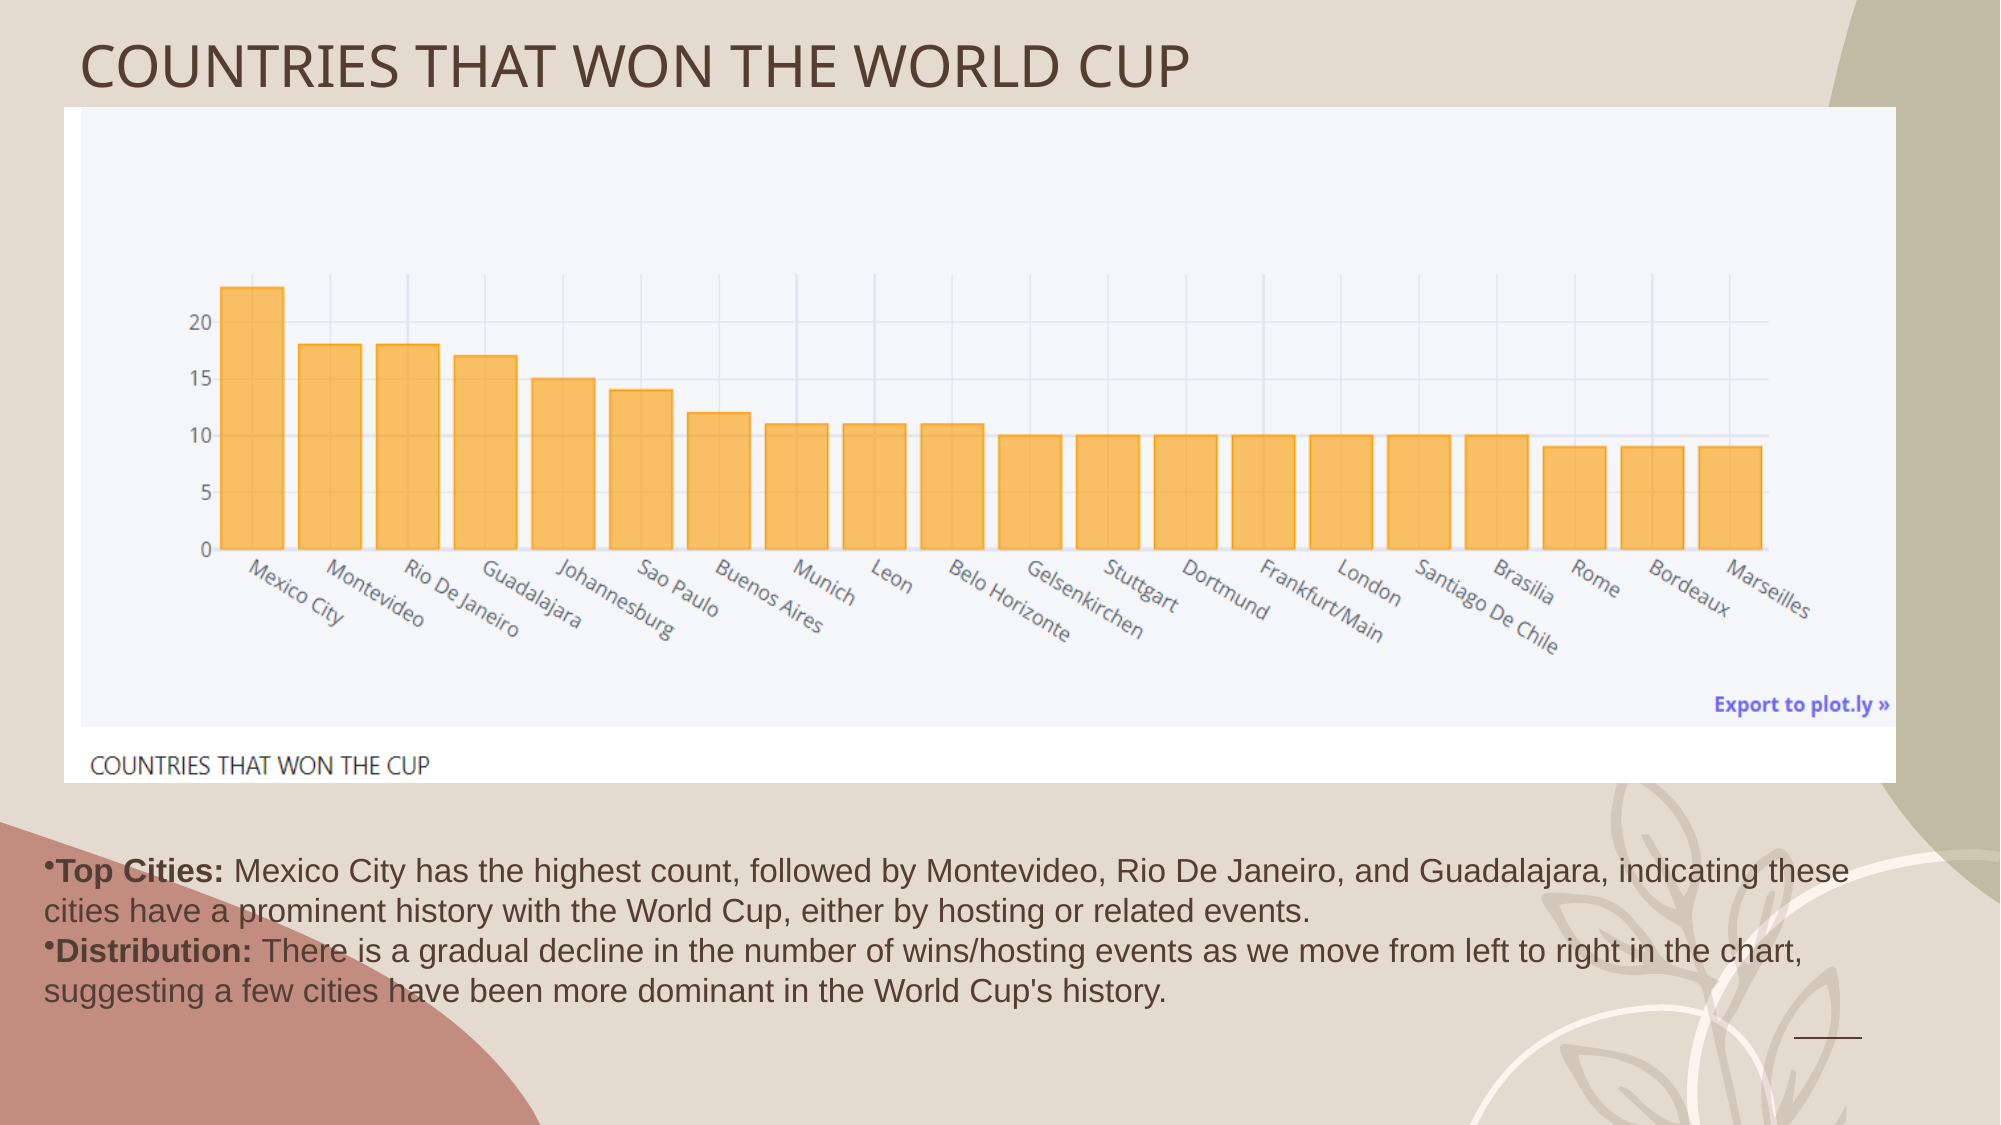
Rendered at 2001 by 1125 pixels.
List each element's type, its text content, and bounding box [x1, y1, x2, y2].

title COUNTRIES THAT WON THE WORLD CUP [64, 0, 1468, 107]
list Top Cities: Mexico City has the highest count, followed by Montevideo, Rio De Janeiro, and Guadalajara, indicating these cities have a prominent history with the World Cup, either by hosting or related events. Distribution: There is a gradual decline in the number of wins/hosting events as we move from left to right in the chart, suggesting a few cities have been more dominant in the World Cup's history. [28, 602, 1939, 1125]
picture [64, 107, 1896, 783]
